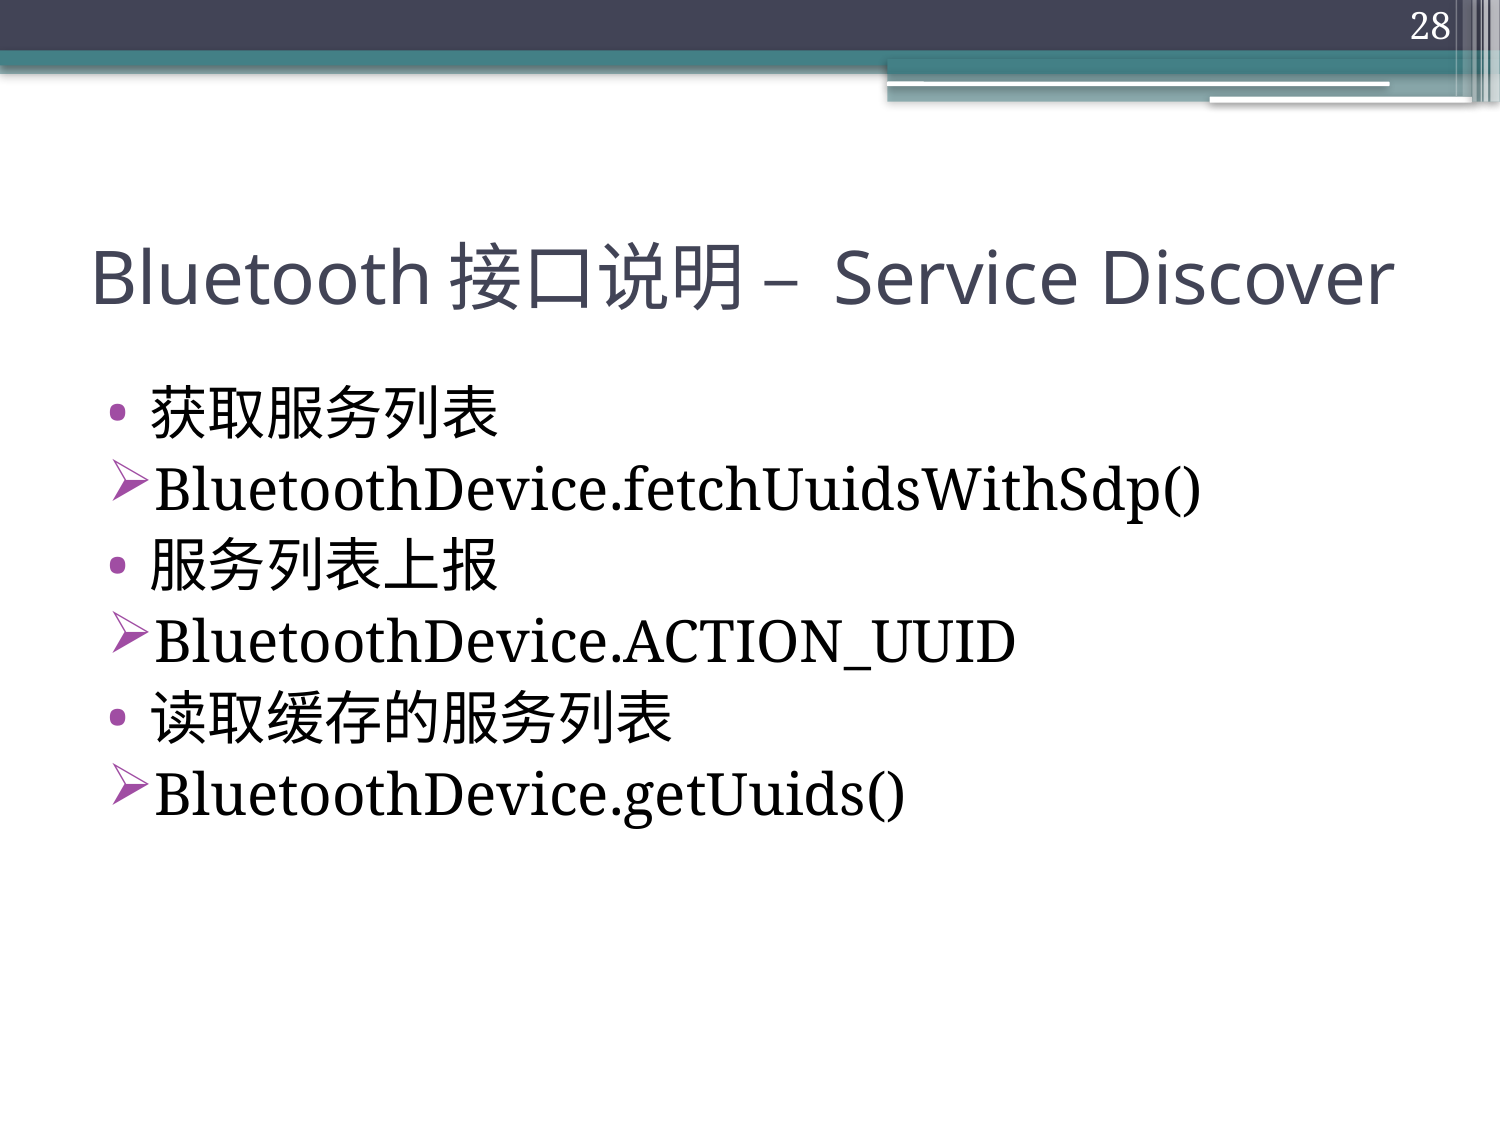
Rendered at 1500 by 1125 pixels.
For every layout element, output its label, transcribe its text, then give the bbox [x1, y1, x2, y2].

list 获取服务列表 BluetoothDevice.fetchUuidsWithSdp() 服务列表上报 BluetoothDevice.ACTION_UUID 读取缓存的服务列表 BluetoothDevice.getUuids() [75, 368, 1425, 1083]
title Bluetooth接口说明 – Service Discover [75, 187, 1425, 363]
slide_number 28 [1341, 0, 1466, 61]
